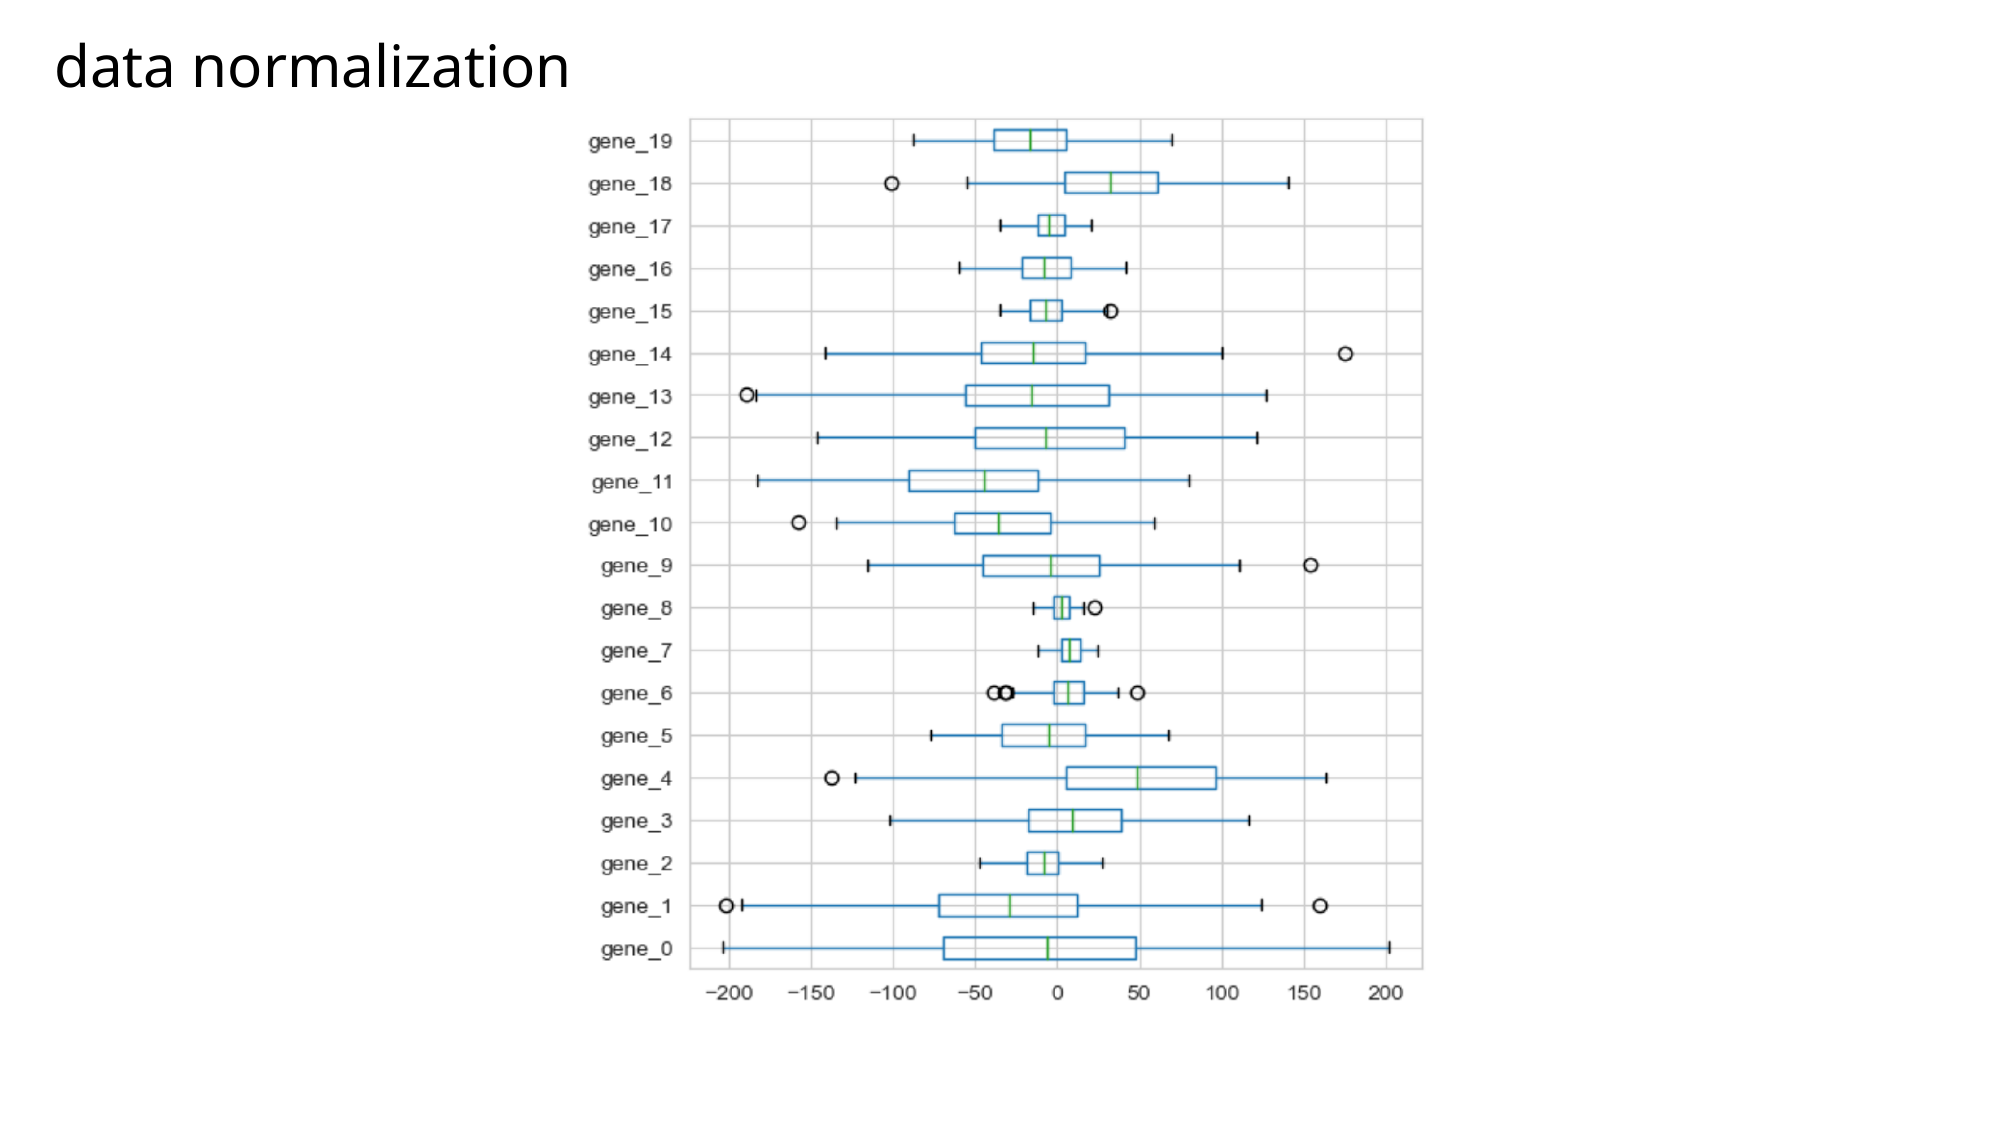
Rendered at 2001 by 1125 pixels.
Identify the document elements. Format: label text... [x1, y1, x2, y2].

picture [566, 106, 1434, 1032]
text_box data normalization [39, 21, 1967, 107]
